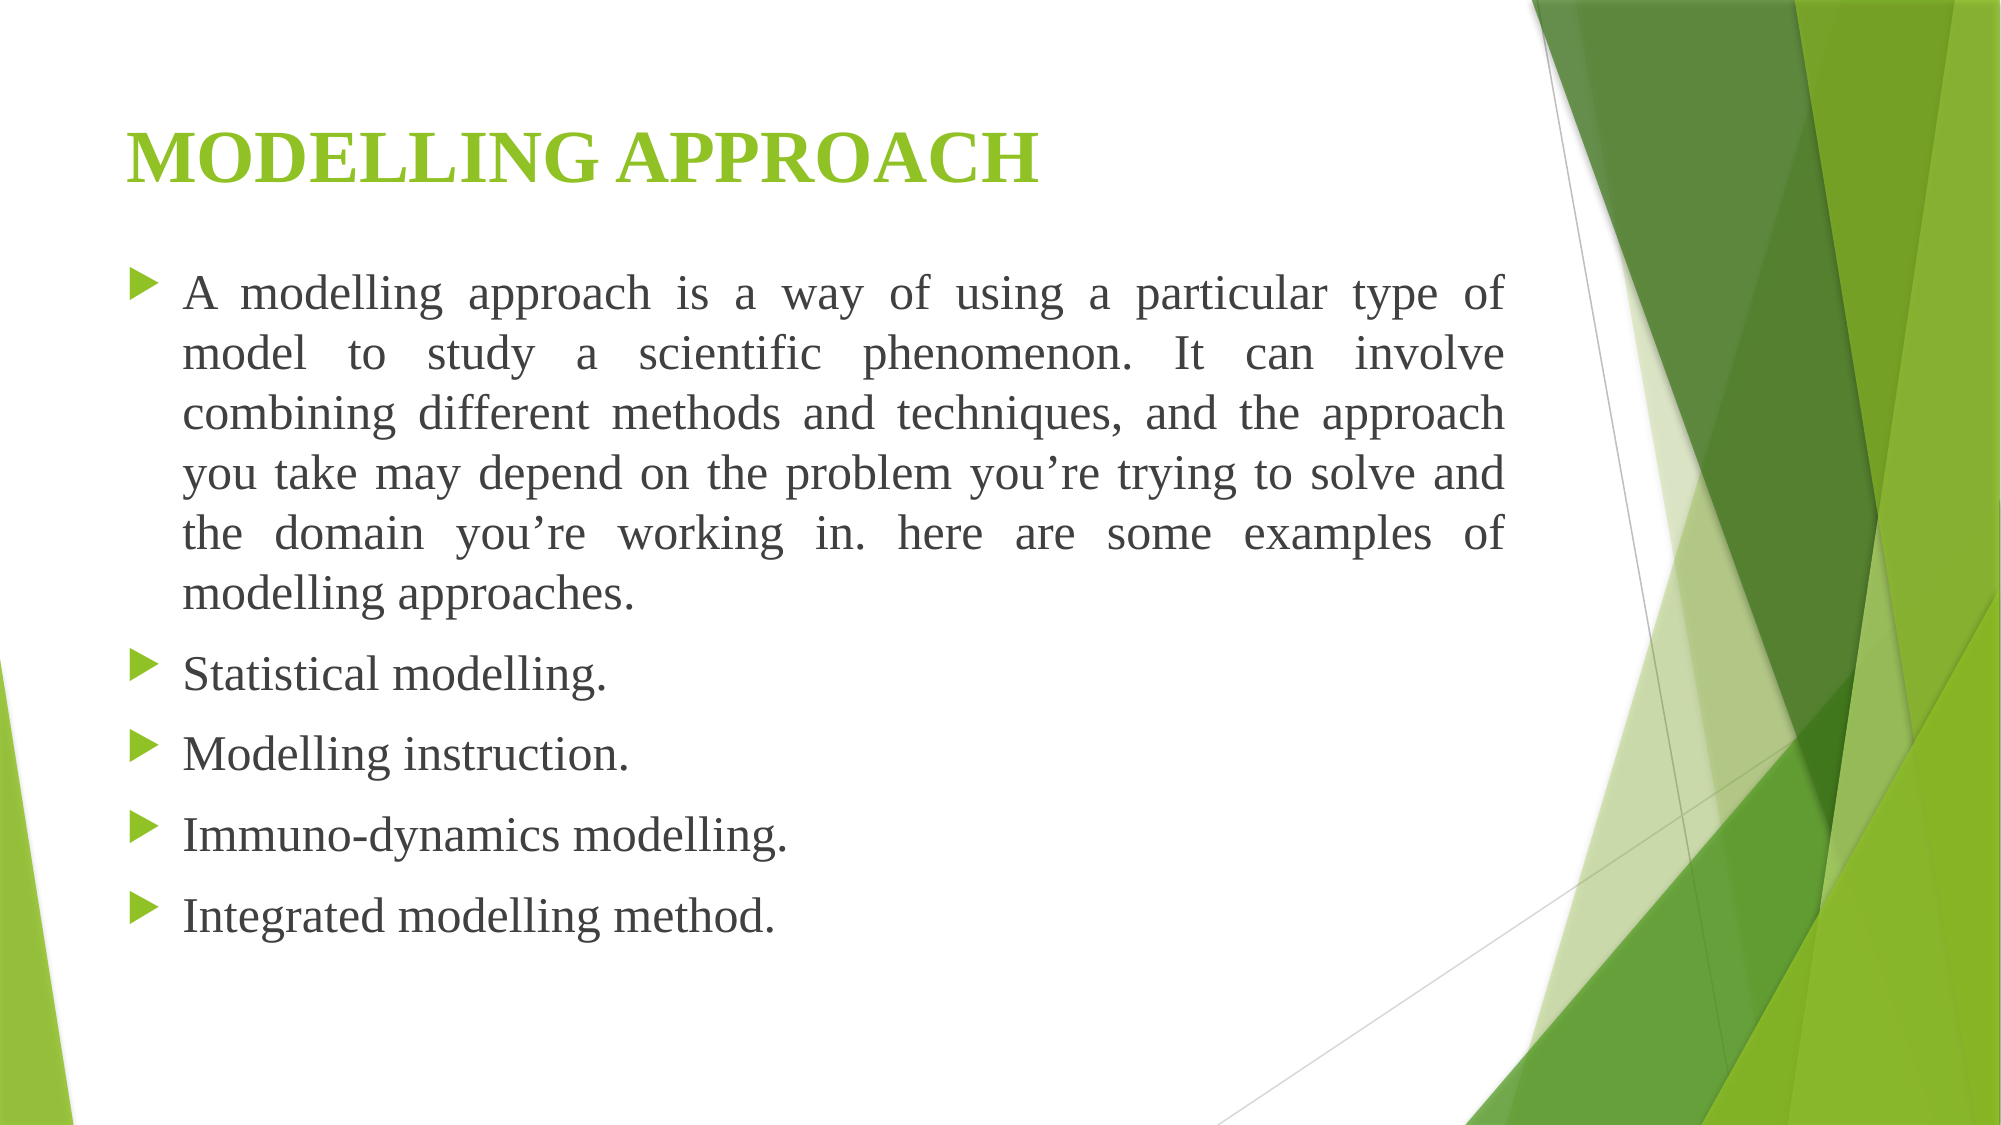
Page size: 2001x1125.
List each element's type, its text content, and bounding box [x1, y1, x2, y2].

list A modelling approach is a way of using a particular type of model to study a scientific phenomenon. It can involve combining different methods and techniques, and the approach you take may depend on the problem you’re trying to solve and the domain you’re working in. here are some examples of modelling approaches. Statistical modelling. Modelling instruction. Immuno-dynamics modelling. Integrated modelling method. [111, 251, 1522, 992]
title MODELLING APPROACH [111, 99, 1522, 251]
